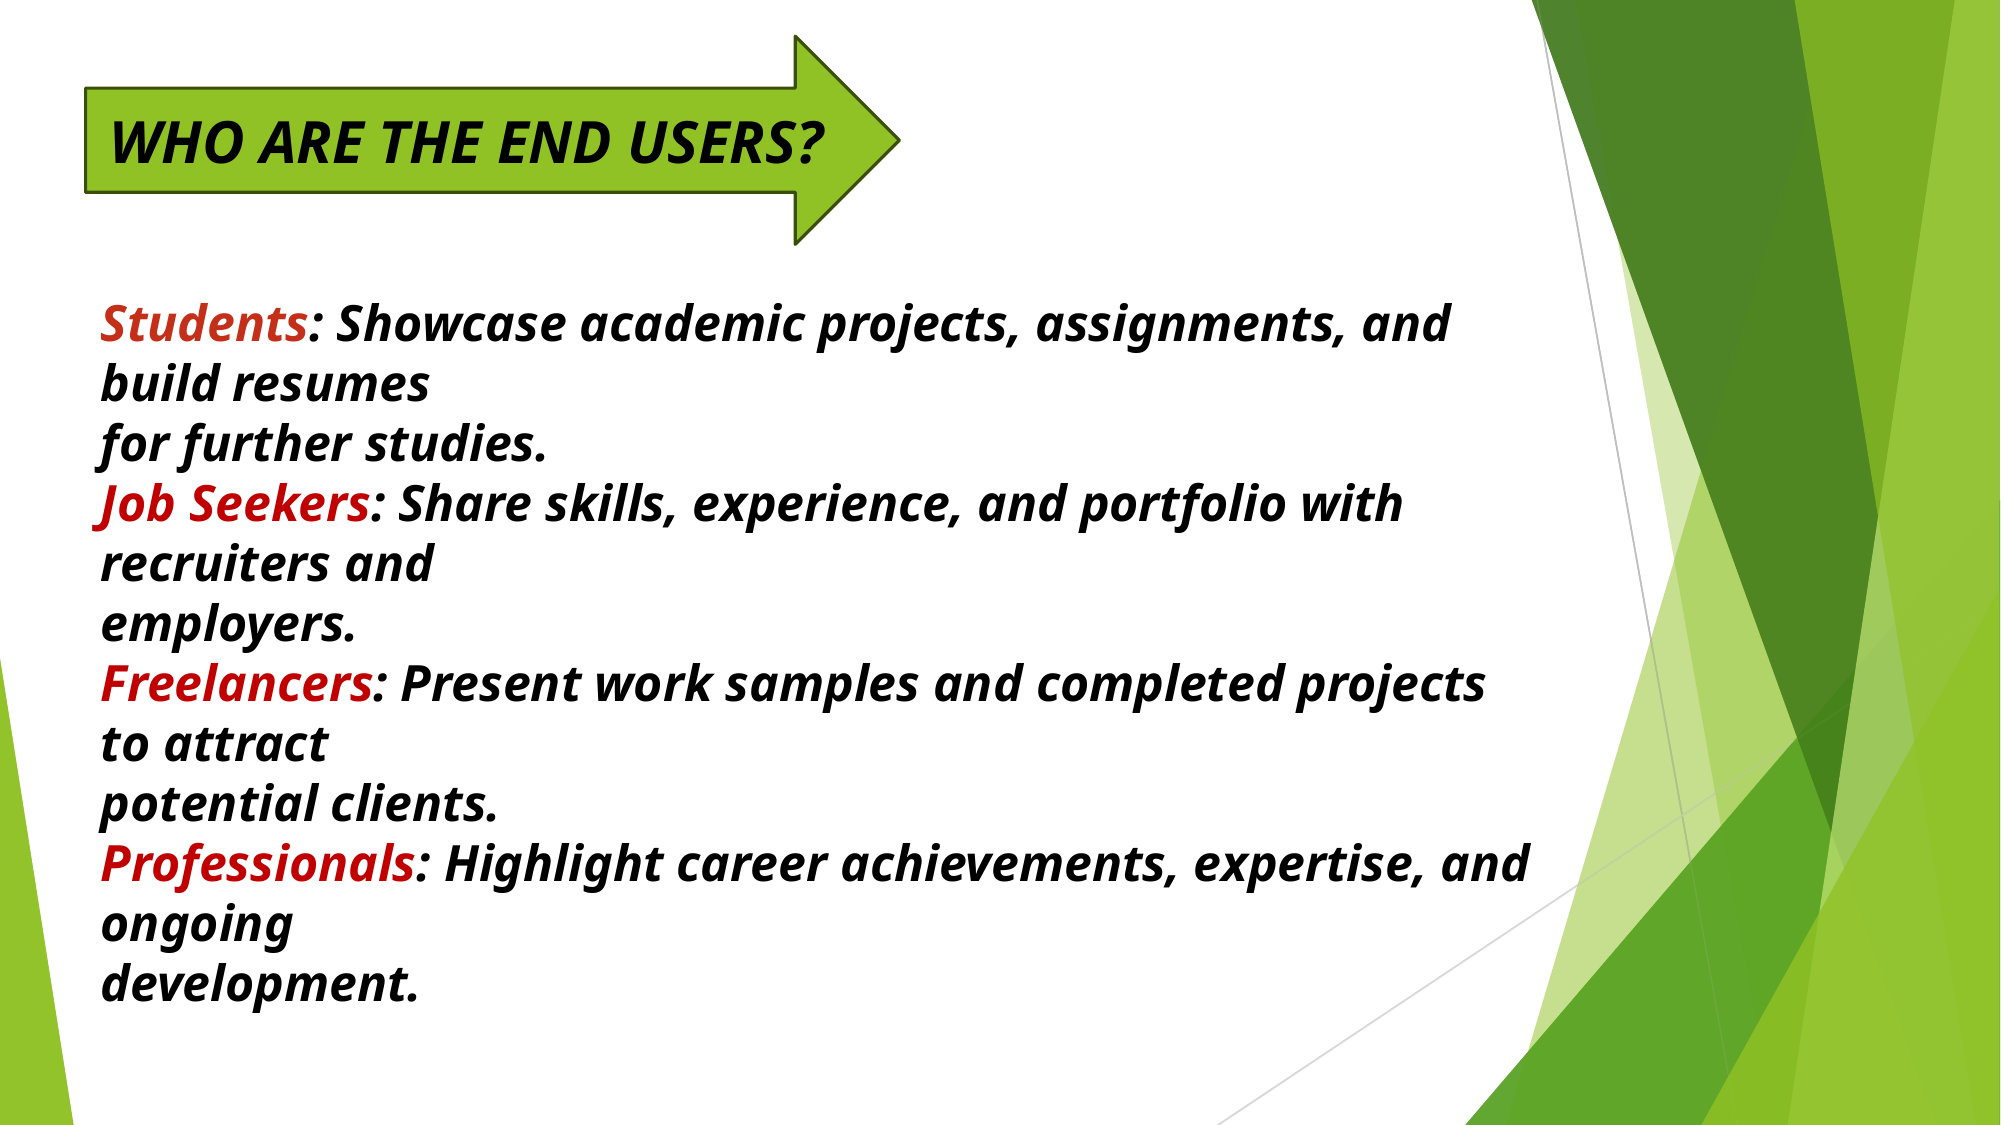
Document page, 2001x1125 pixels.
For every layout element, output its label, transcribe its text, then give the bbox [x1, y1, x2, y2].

text_box WHO ARE THE END USERS? [85, 36, 900, 245]
text_box Students: Showcase academic projects, assignments, and build resumes for further studies. Job Seekers: Share skills, experience, and portfolio with recruiters and employers. Freelancers: Present work samples and completed projects to attract potential clients. Professionals: Highlight career achievements, expertise, and ongoing development. [85, 283, 1562, 1019]
